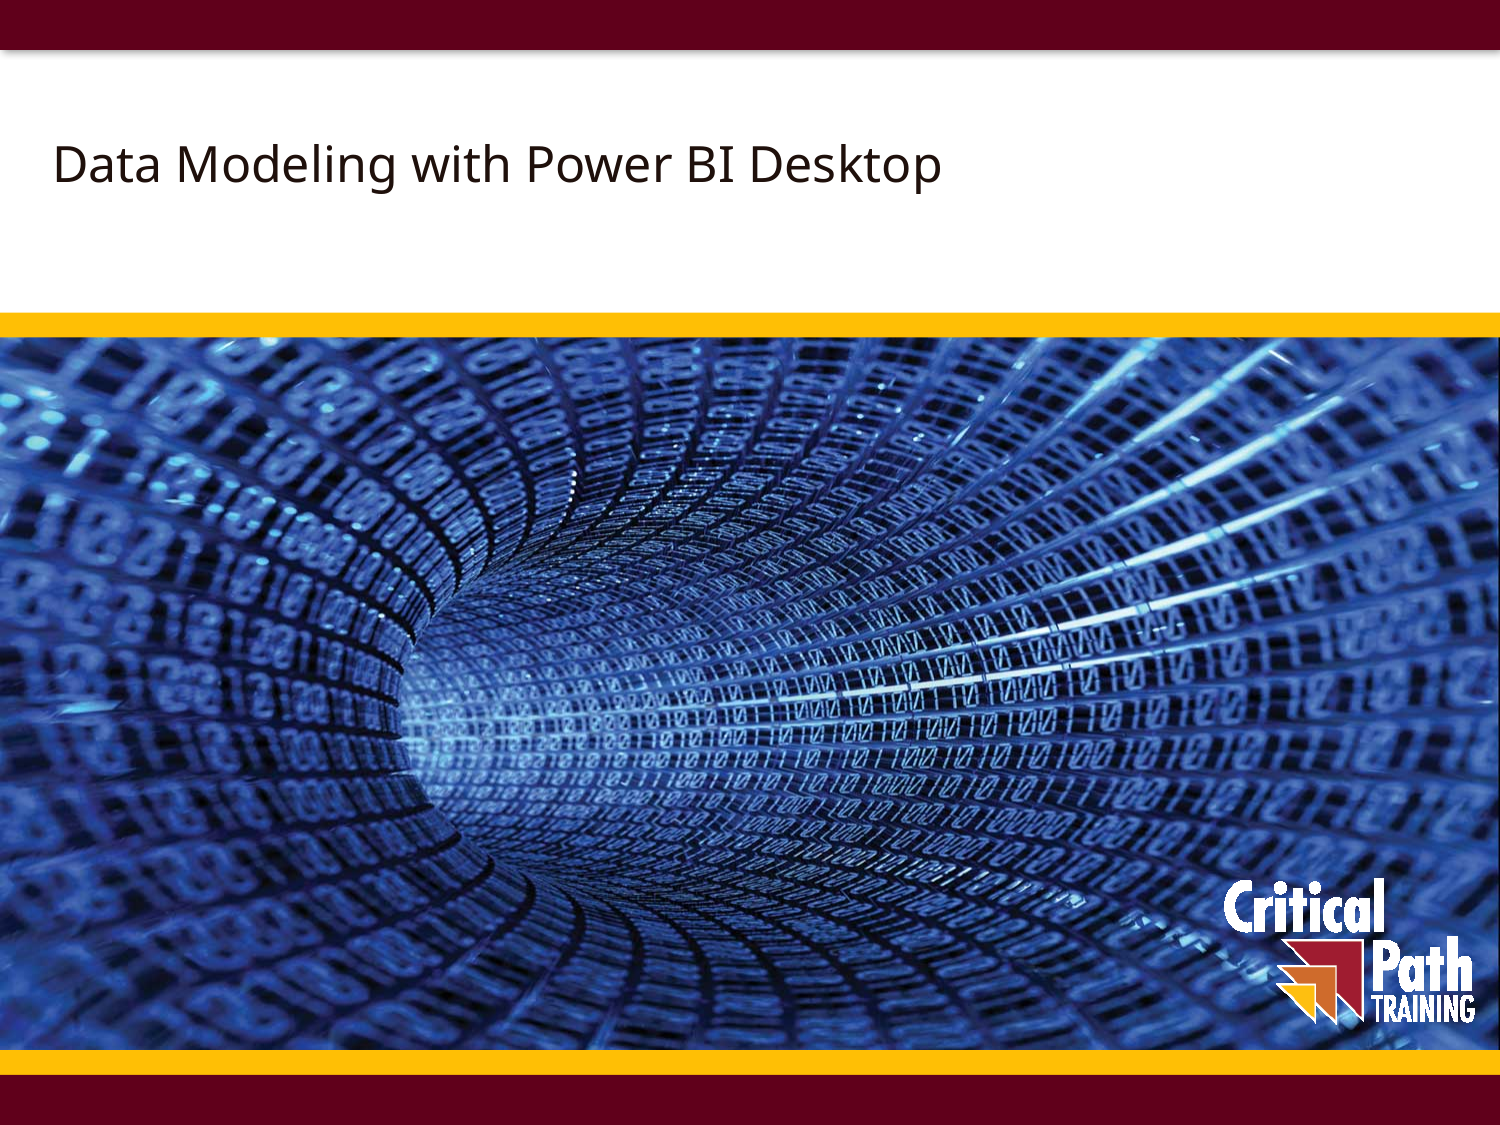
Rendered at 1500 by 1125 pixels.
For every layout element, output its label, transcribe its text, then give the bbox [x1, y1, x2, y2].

title Data Modeling with Power BI Desktop [37, 75, 1475, 250]
picture [0, 338, 1500, 1050]
